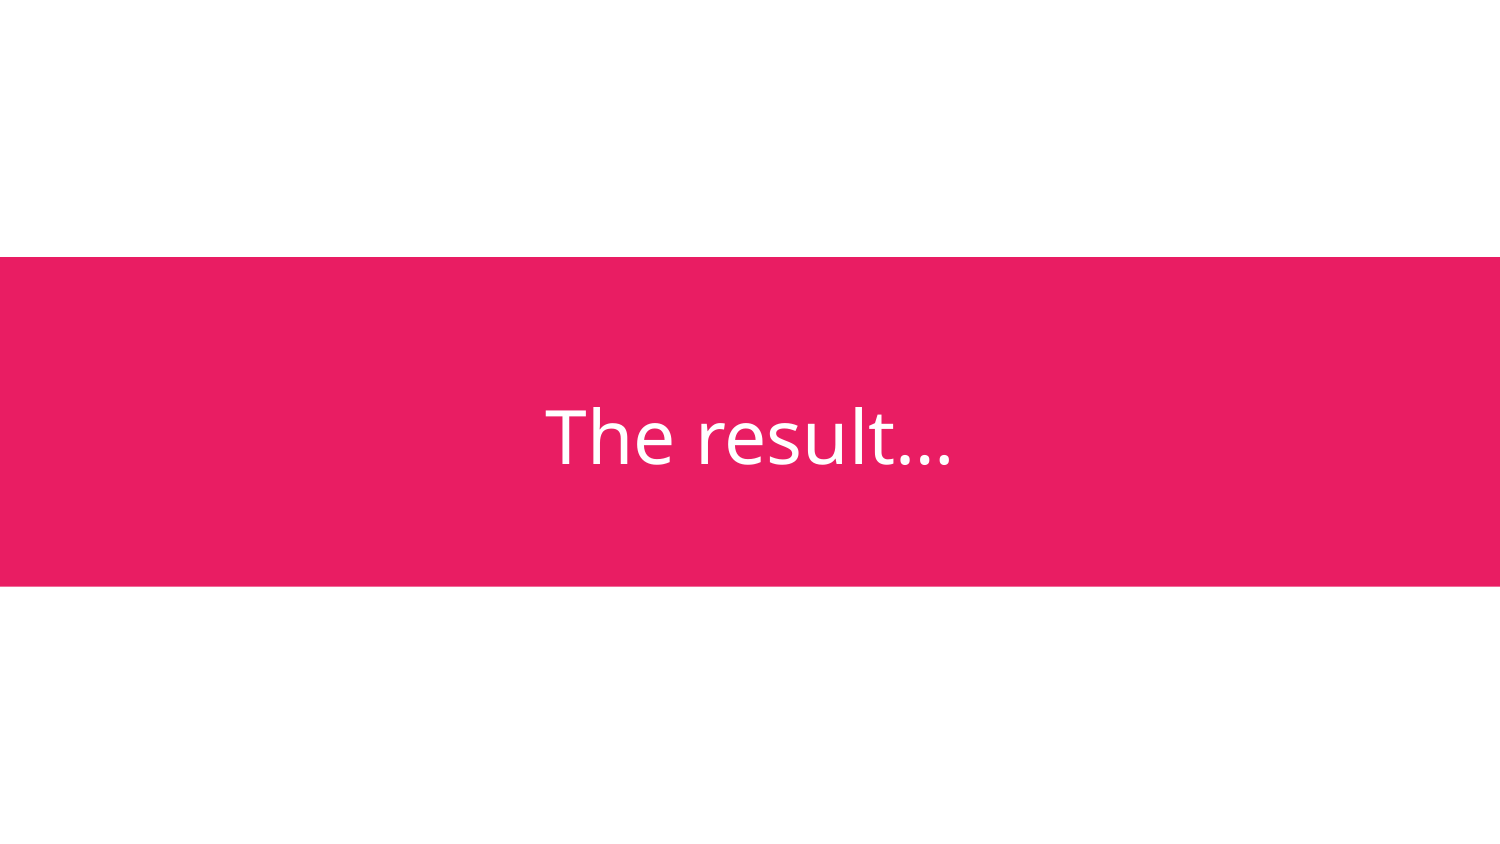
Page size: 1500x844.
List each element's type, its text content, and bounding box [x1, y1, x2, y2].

title The result… [70, 309, 1430, 559]
